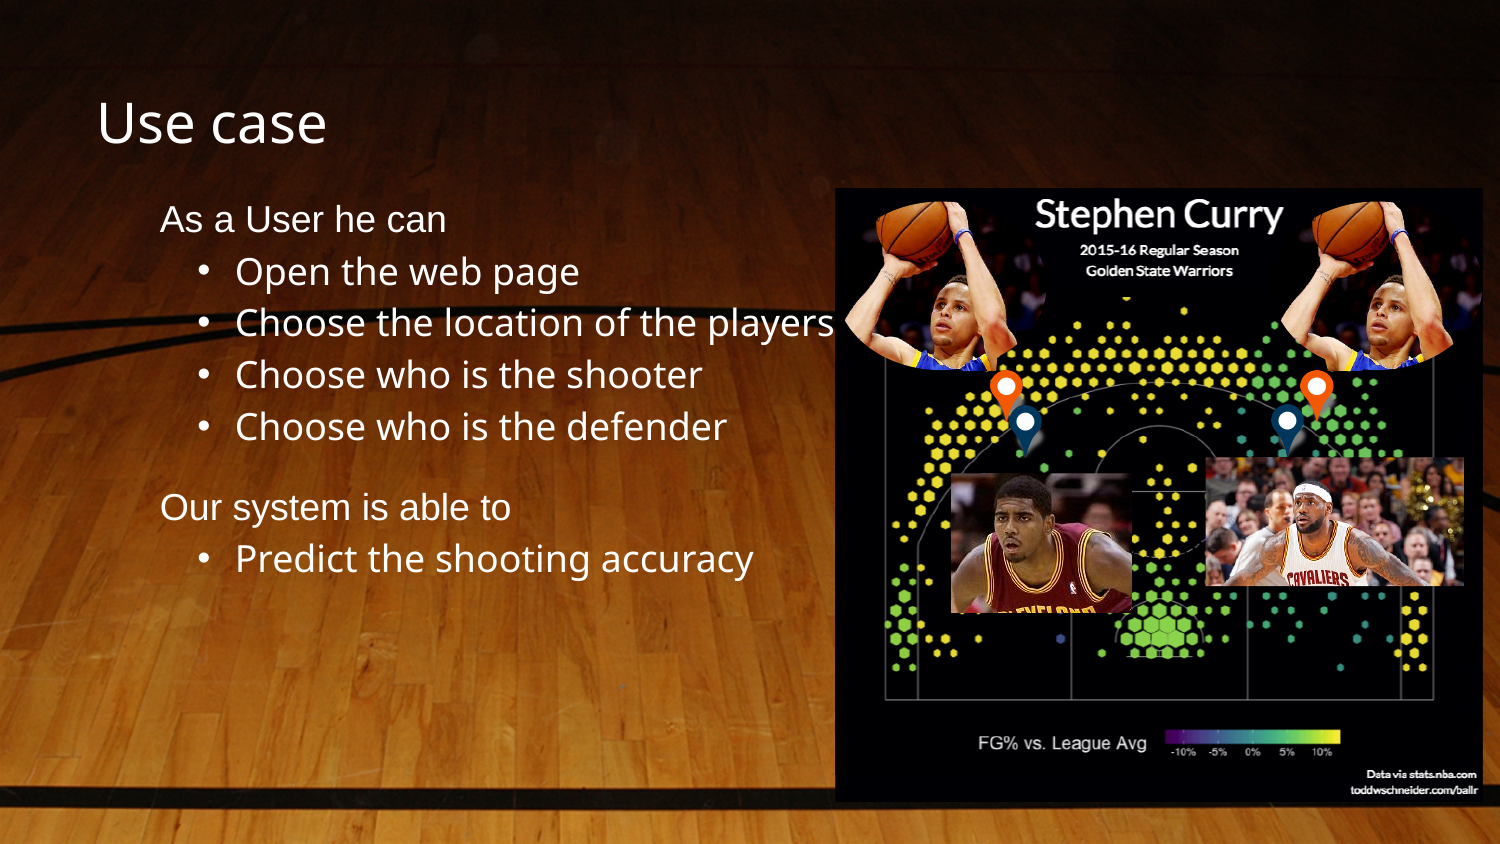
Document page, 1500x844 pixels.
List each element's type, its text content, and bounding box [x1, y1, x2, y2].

list As a User he can Open the web page Choose the location of the players Choose who is the shooter Choose who is the defender Our system is able to Predict the shooting accuracy [148, 189, 833, 750]
title Use case [85, 72, 1449, 167]
picture [0, 0, 1500, 844]
